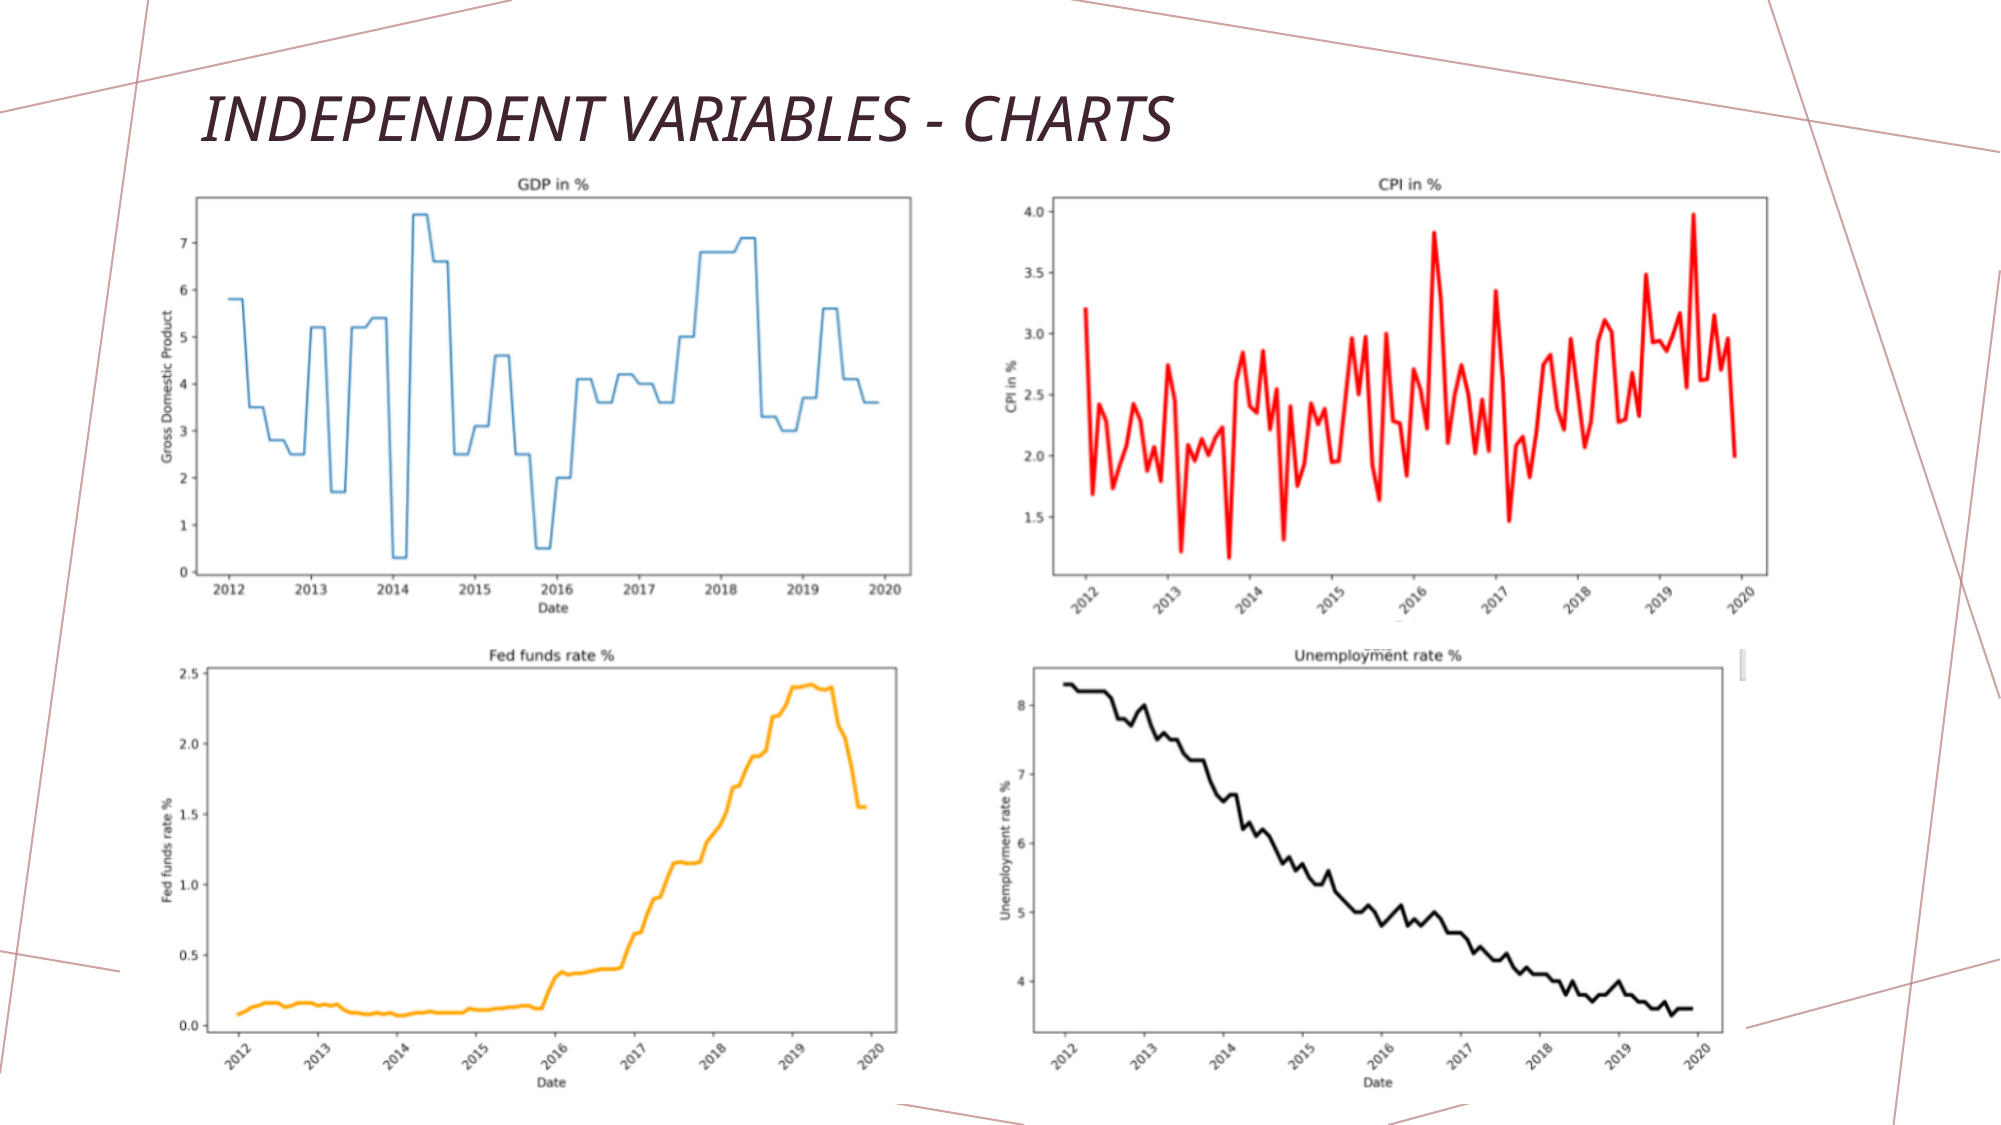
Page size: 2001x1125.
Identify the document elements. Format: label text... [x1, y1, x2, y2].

picture [120, 649, 1746, 1104]
picture [148, 167, 1775, 622]
title Independent variables - charts [187, 7, 1813, 235]
